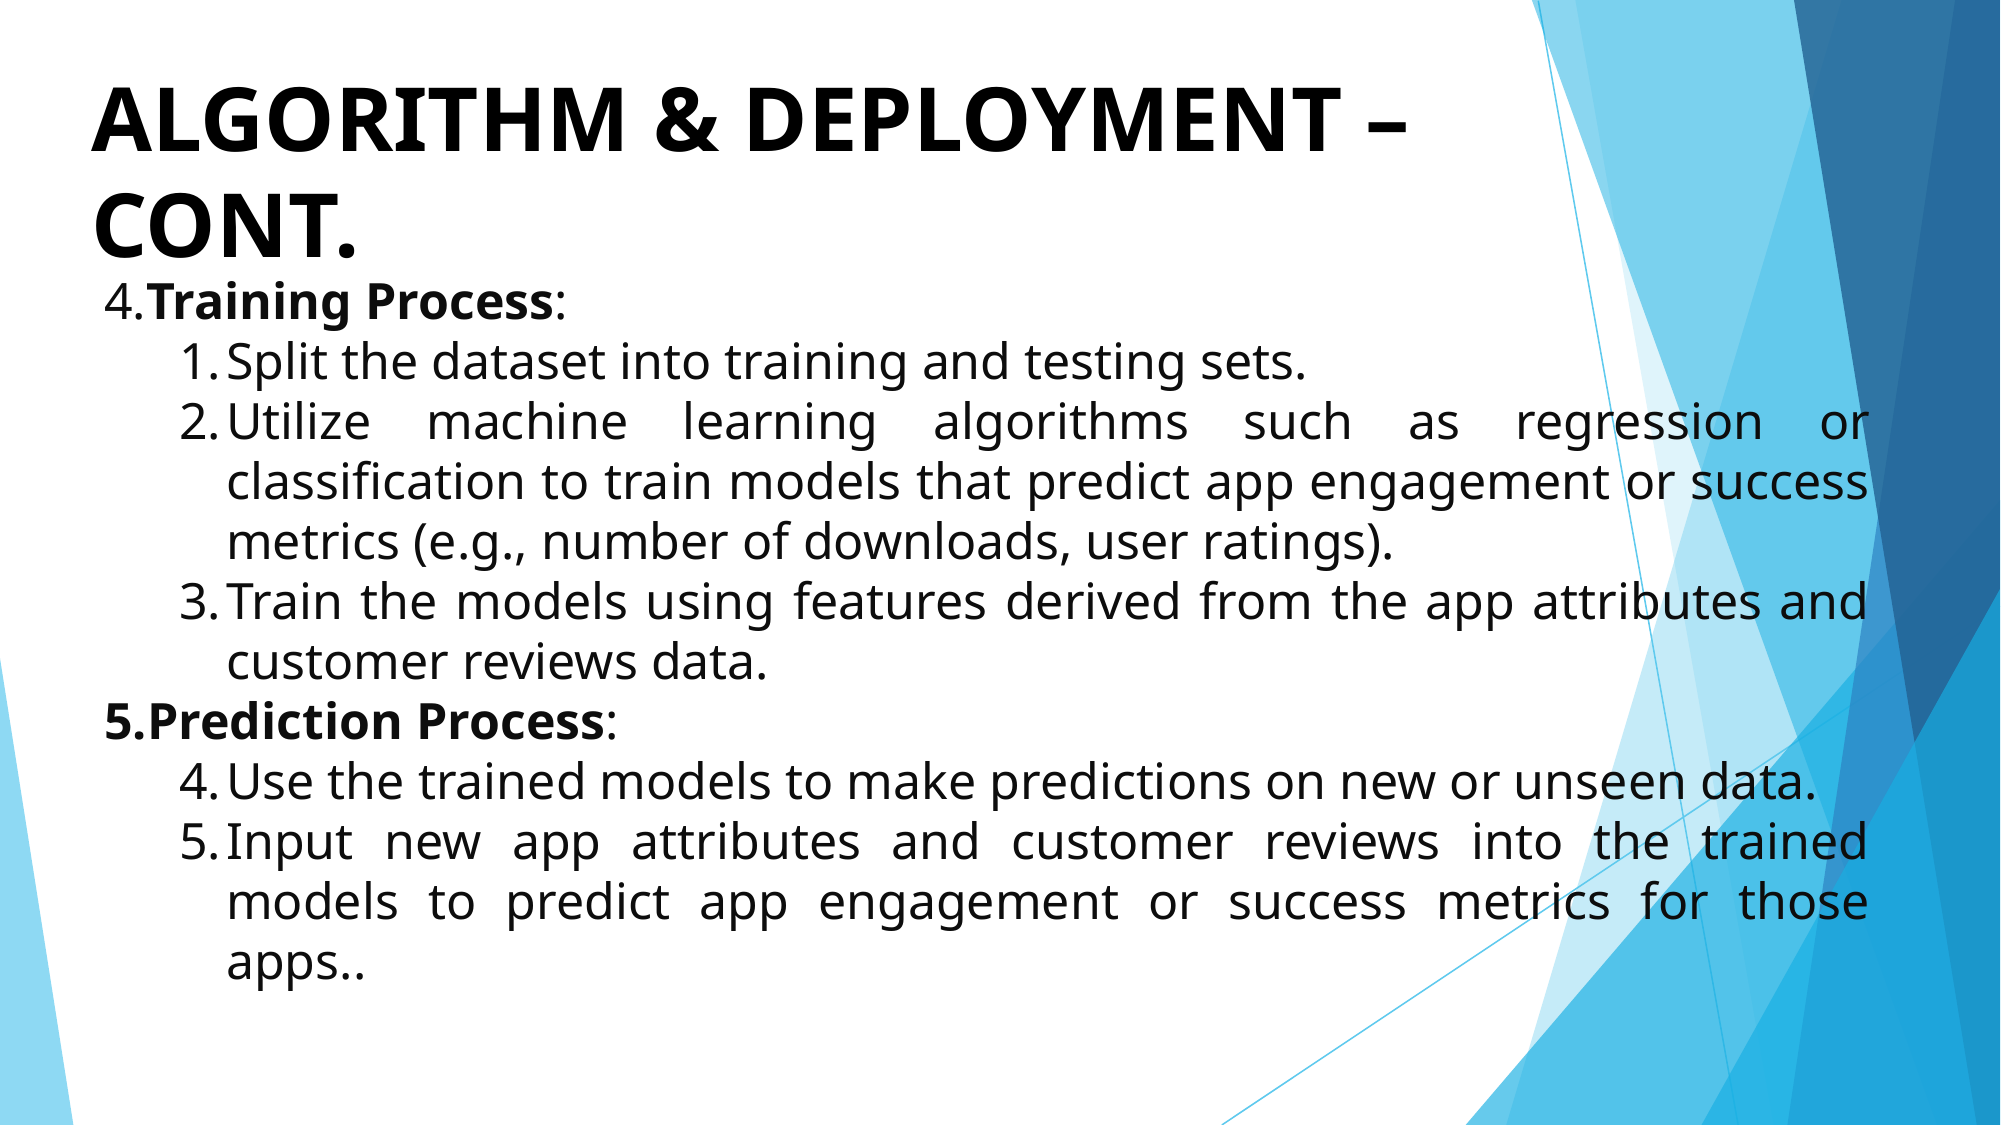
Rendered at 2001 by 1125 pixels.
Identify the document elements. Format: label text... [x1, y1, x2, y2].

title ALGORITHM & DEPLOYMENT – CONT. [91, 63, 1694, 171]
text_box 4.Training Process: Split the dataset into training and testing sets. Utilize machine learning algorithms such as regression or classification to train models that predict app engagement or success metrics (e.g., number of downloads, user ratings). Train the models using features derived from the app attributes and customer reviews data. 5.Prediction Process: Use the trained models to make predictions on new or unseen data. Input new app attributes and customer reviews into the trained models to predict app engagement or success metrics for those apps.. [89, 262, 1886, 1058]
